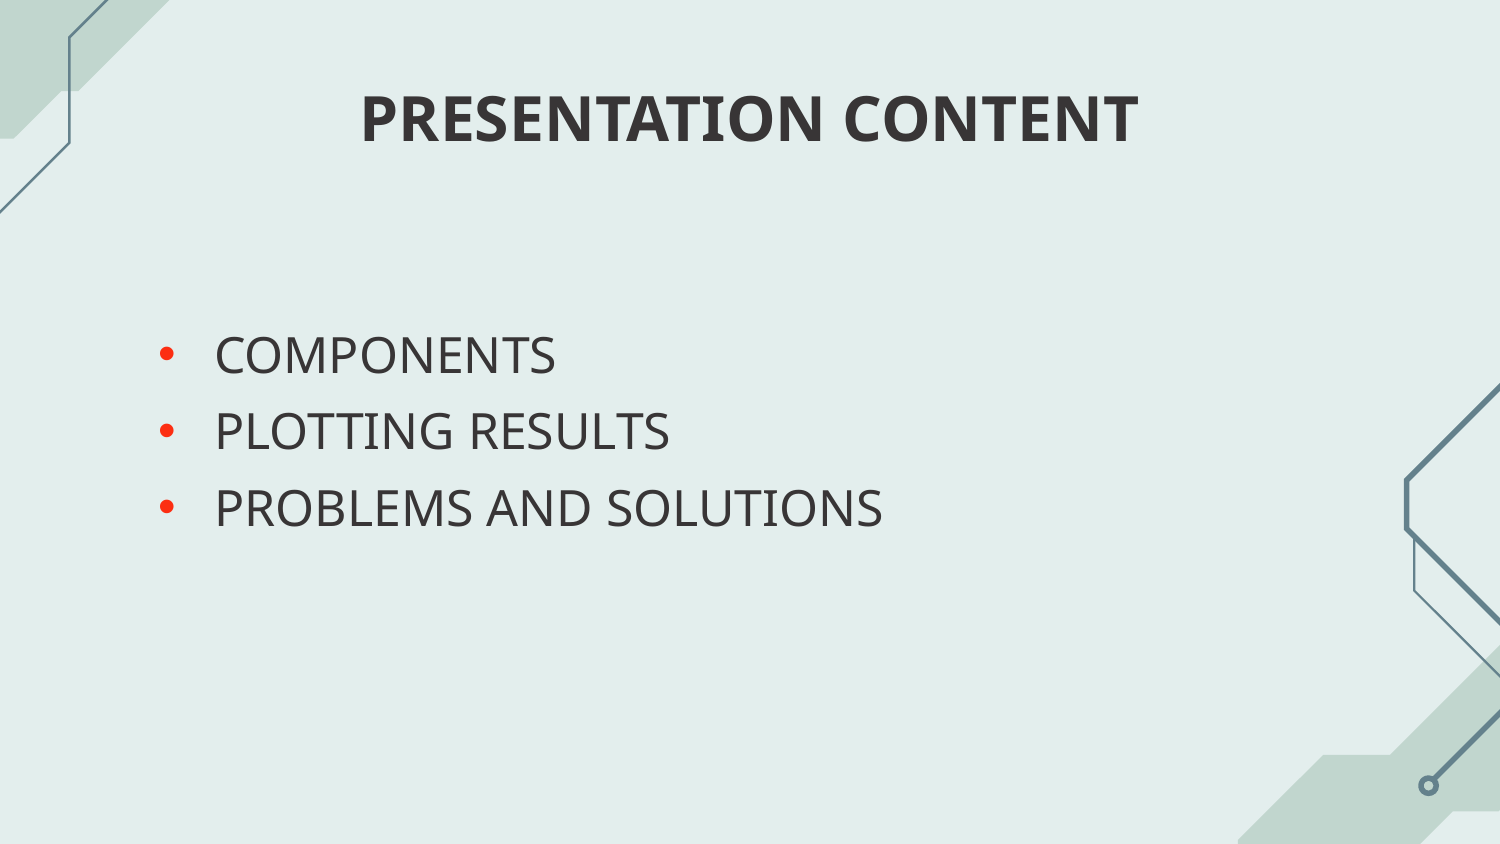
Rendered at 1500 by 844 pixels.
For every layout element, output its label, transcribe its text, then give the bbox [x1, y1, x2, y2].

list COMPONENTS PLOTTING RESULTS PROBLEMS AND SOLUTIONS [118, 180, 1382, 756]
title PRESENTATION CONTENT [118, 63, 1382, 161]
